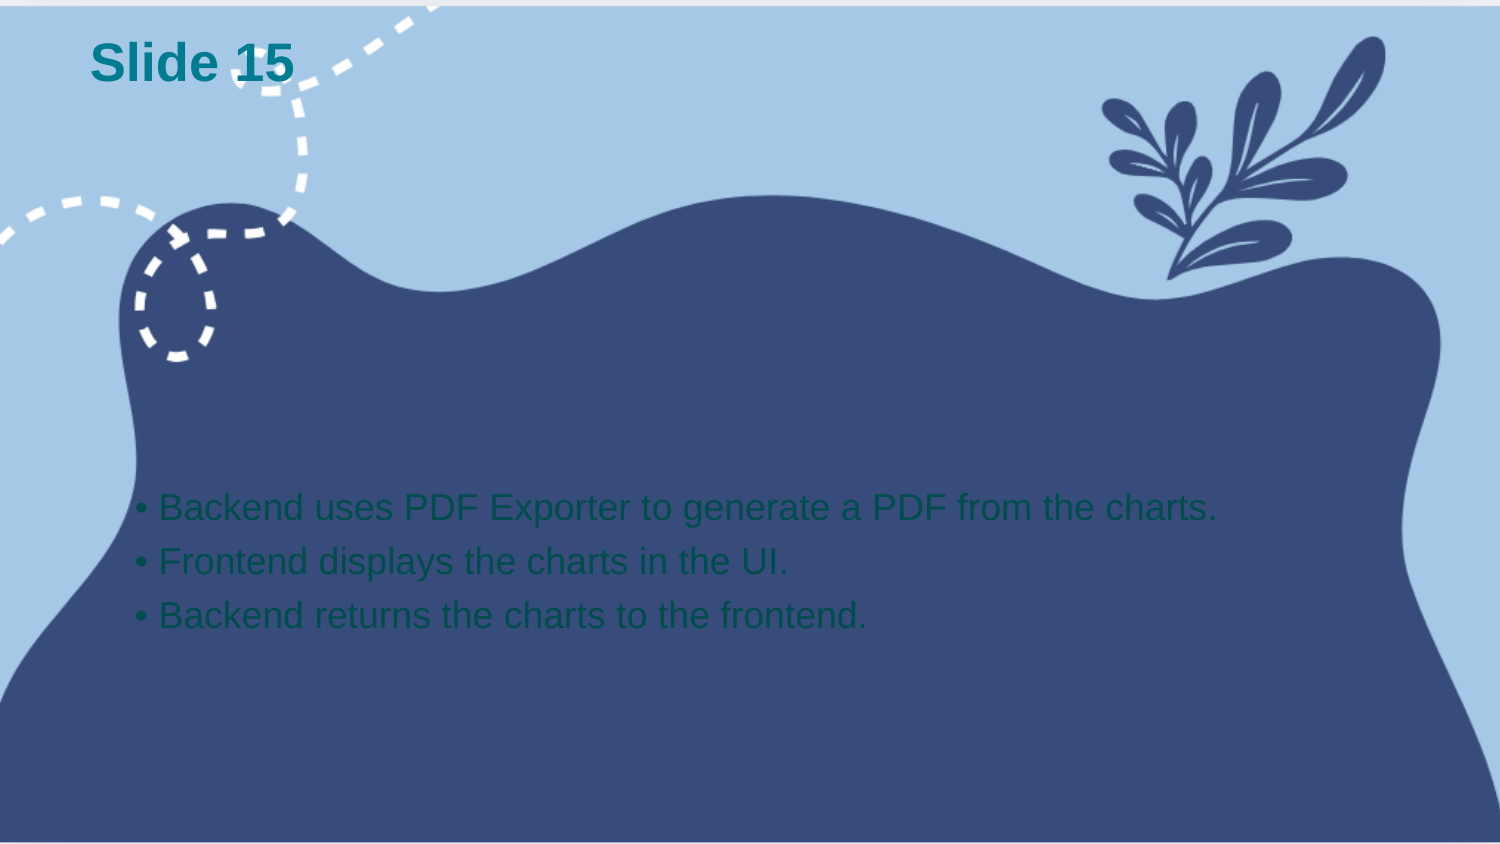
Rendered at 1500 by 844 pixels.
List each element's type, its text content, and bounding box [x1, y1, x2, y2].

text_box • Backend uses PDF Exporter to generate a PDF from the charts. • Frontend displays the charts in the UI. • Backend returns the charts to the frontend. [119, 179, 1470, 844]
picture [0, 0, 1500, 844]
